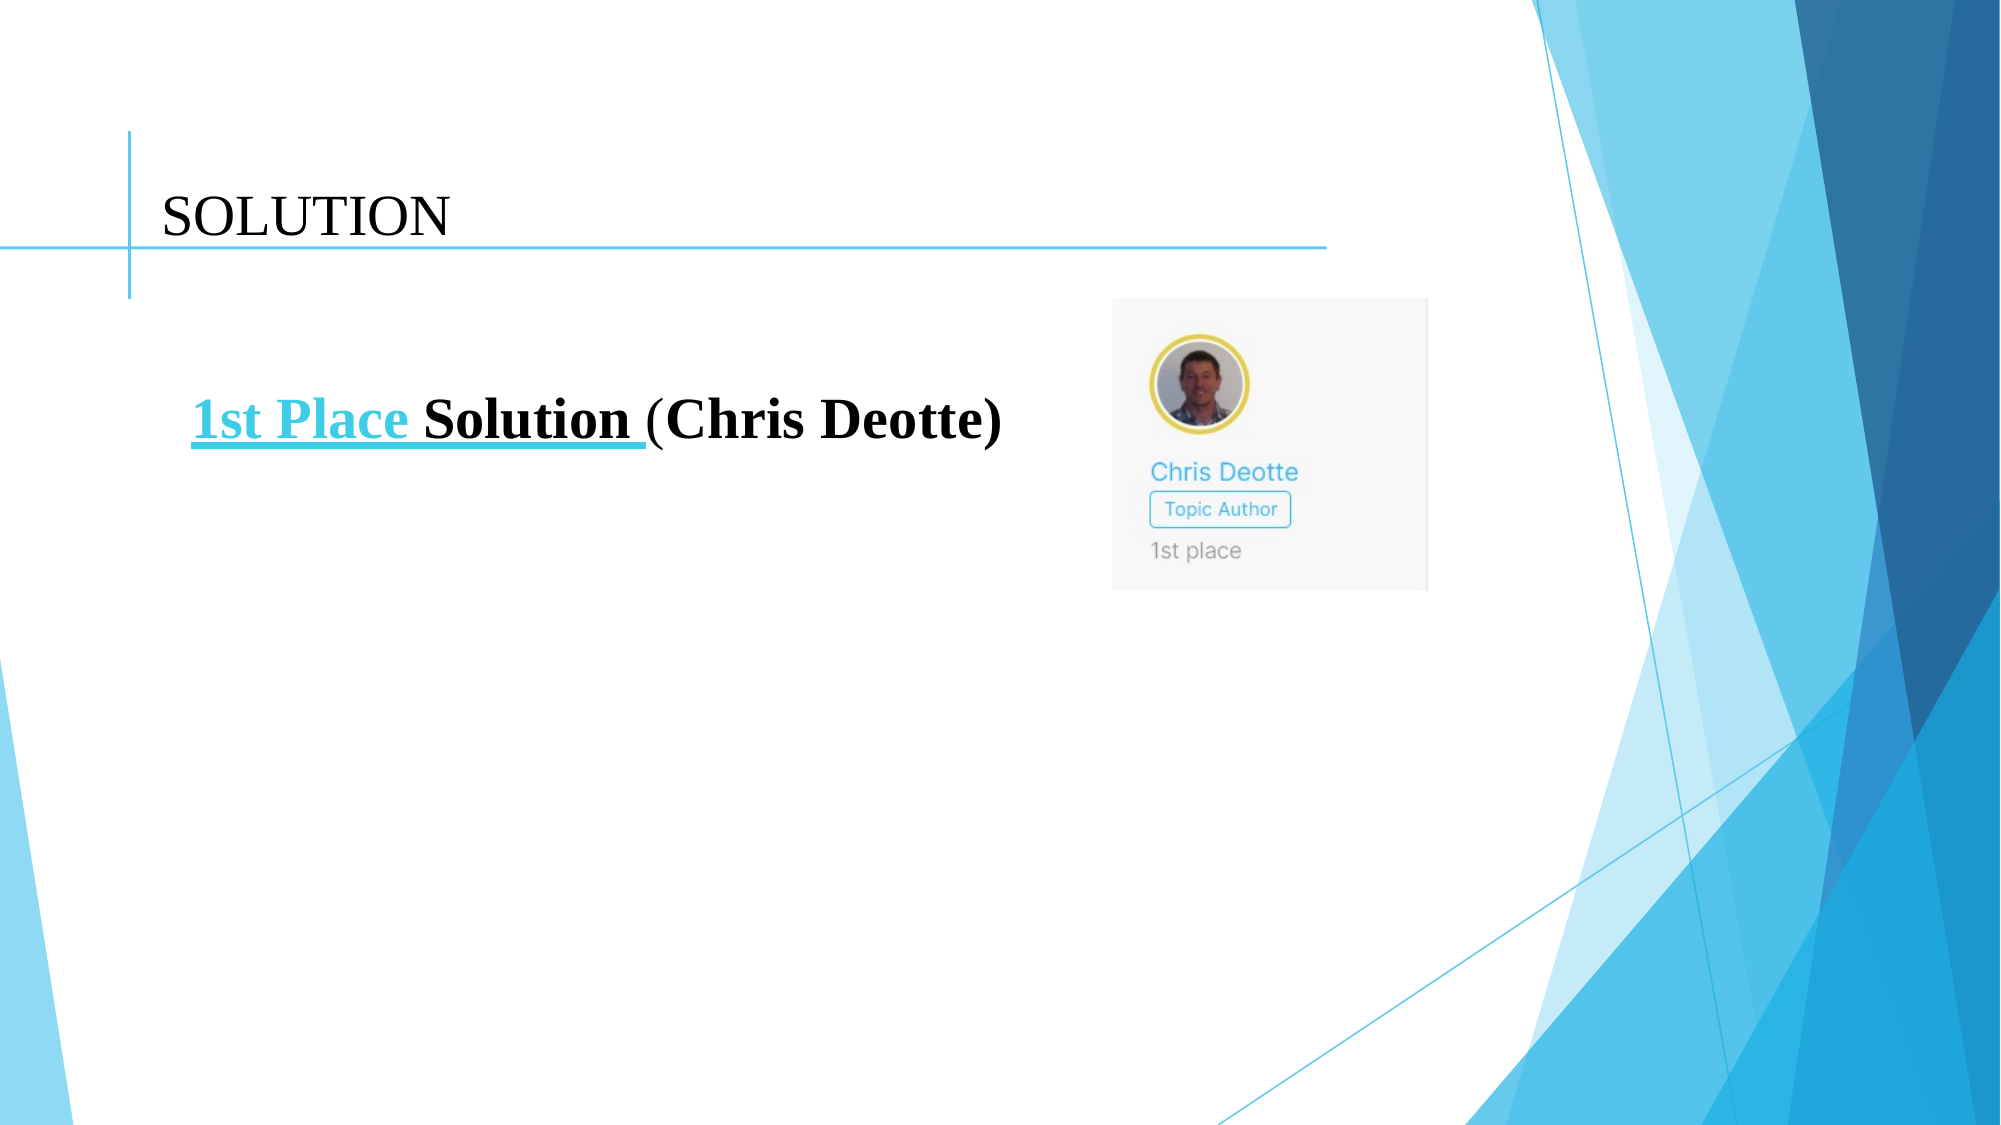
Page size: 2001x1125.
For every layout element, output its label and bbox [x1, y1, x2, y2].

text_box [0, 246, 122, 250]
text_box [127, 130, 1428, 592]
